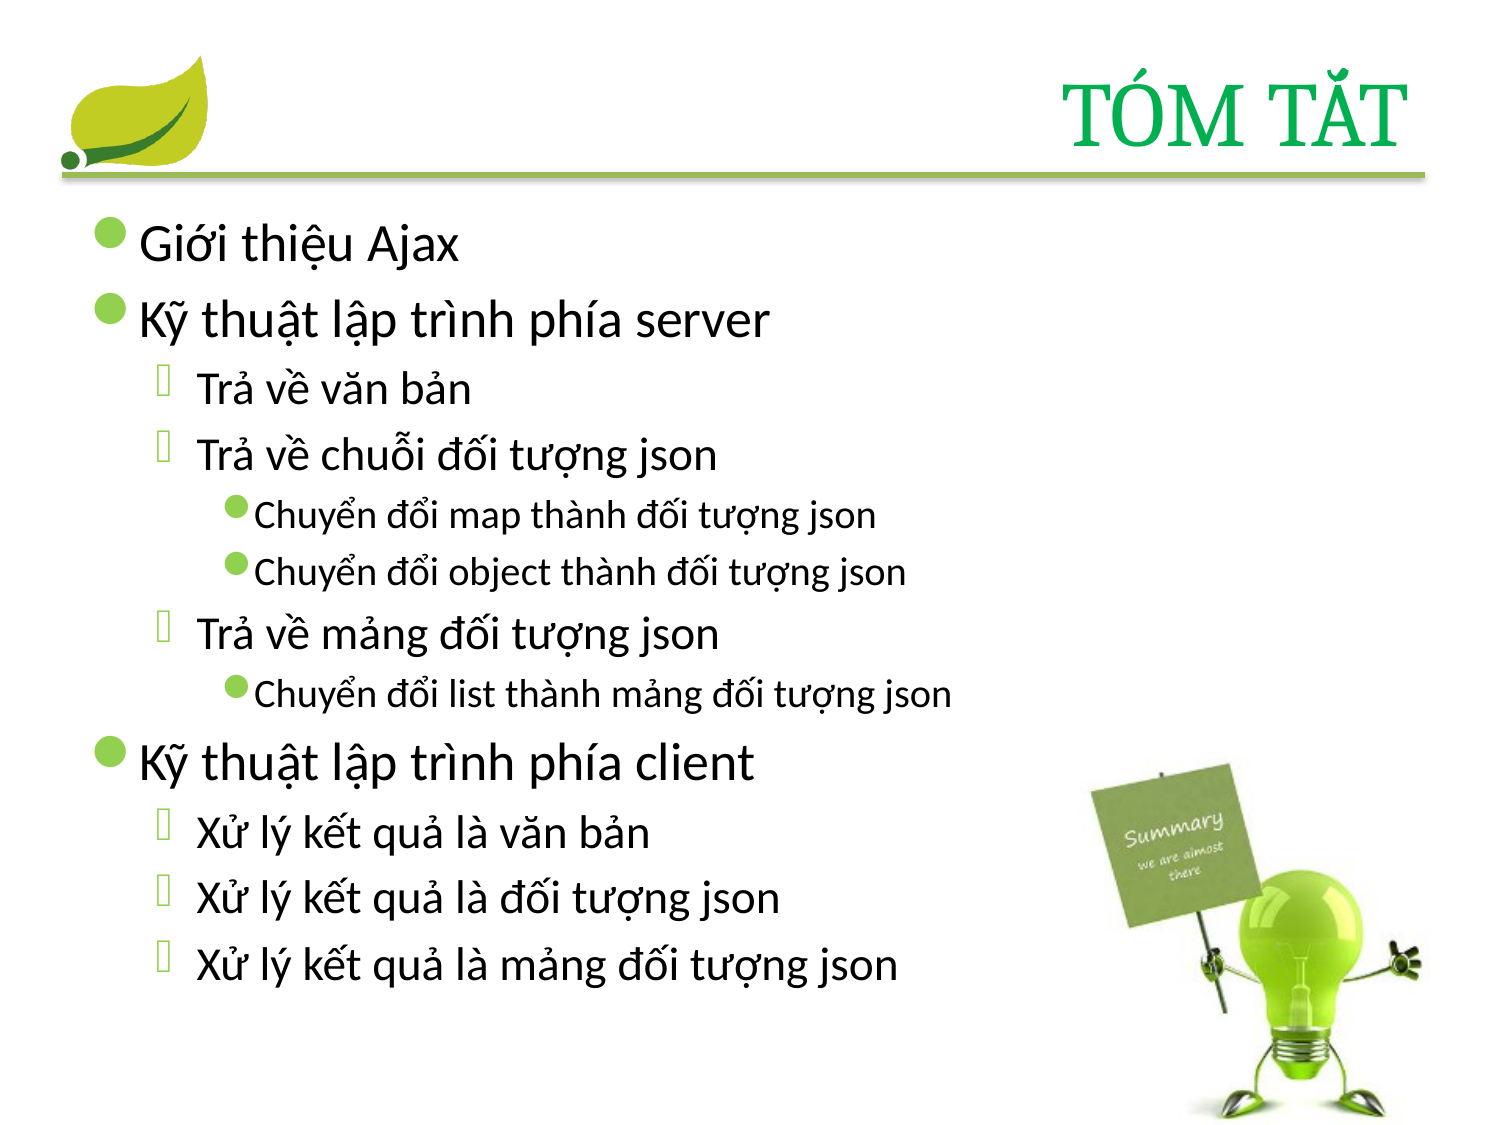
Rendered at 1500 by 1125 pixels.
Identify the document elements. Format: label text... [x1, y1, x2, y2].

list Giới thiệu Ajax Kỹ thuật lập trình phía server Trả về văn bản Trả về chuỗi đối tượng json Chuyển đổi map thành đối tượng json Chuyển đổi object thành đối tượng json Trả về mảng đối tượng json Chuyển đổi list thành mảng đối tượng json Kỹ thuật lập trình phía client Xử lý kết quả là văn bản Xử lý kết quả là đối tượng json Xử lý kết quả là mảng đối tượng json [75, 200, 1425, 1005]
title Tóm tắt [217, 45, 1425, 175]
picture [1054, 757, 1500, 1125]
picture [50, 49, 217, 175]
